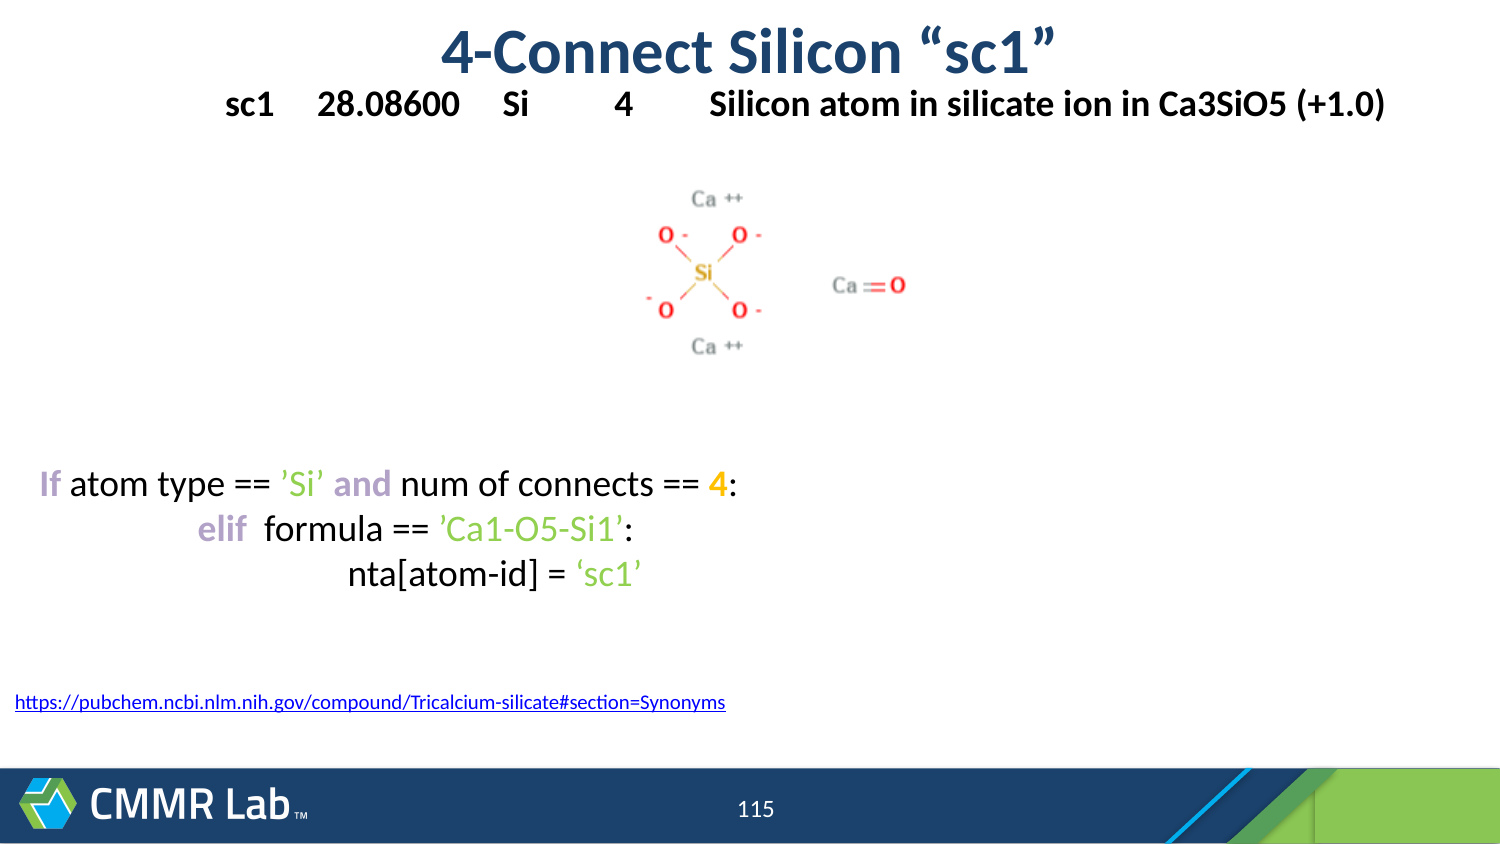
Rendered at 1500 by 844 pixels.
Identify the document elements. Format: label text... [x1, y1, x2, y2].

picture [621, 137, 981, 374]
slide_number 115 [581, 784, 932, 830]
text_box sc1 28.08600 Si 4 Silicon atom in silicate ion in Ca3SiO5 (+1.0) [210, 71, 1500, 131]
text_box If atom type == ’Si’ and num of connects == 4: elif formula == ’Ca1-O5-Si1’: nta[atom-id] = ‘sc1’ [24, 451, 1500, 602]
picture [0, 761, 324, 843]
title 4-Connect Silicon “sc1” [0, 0, 1500, 94]
text_box https://pubchem.ncbi.nlm.nih.gov/compound/Tricalcium-silicate#section=Synonyms [0, 681, 770, 746]
